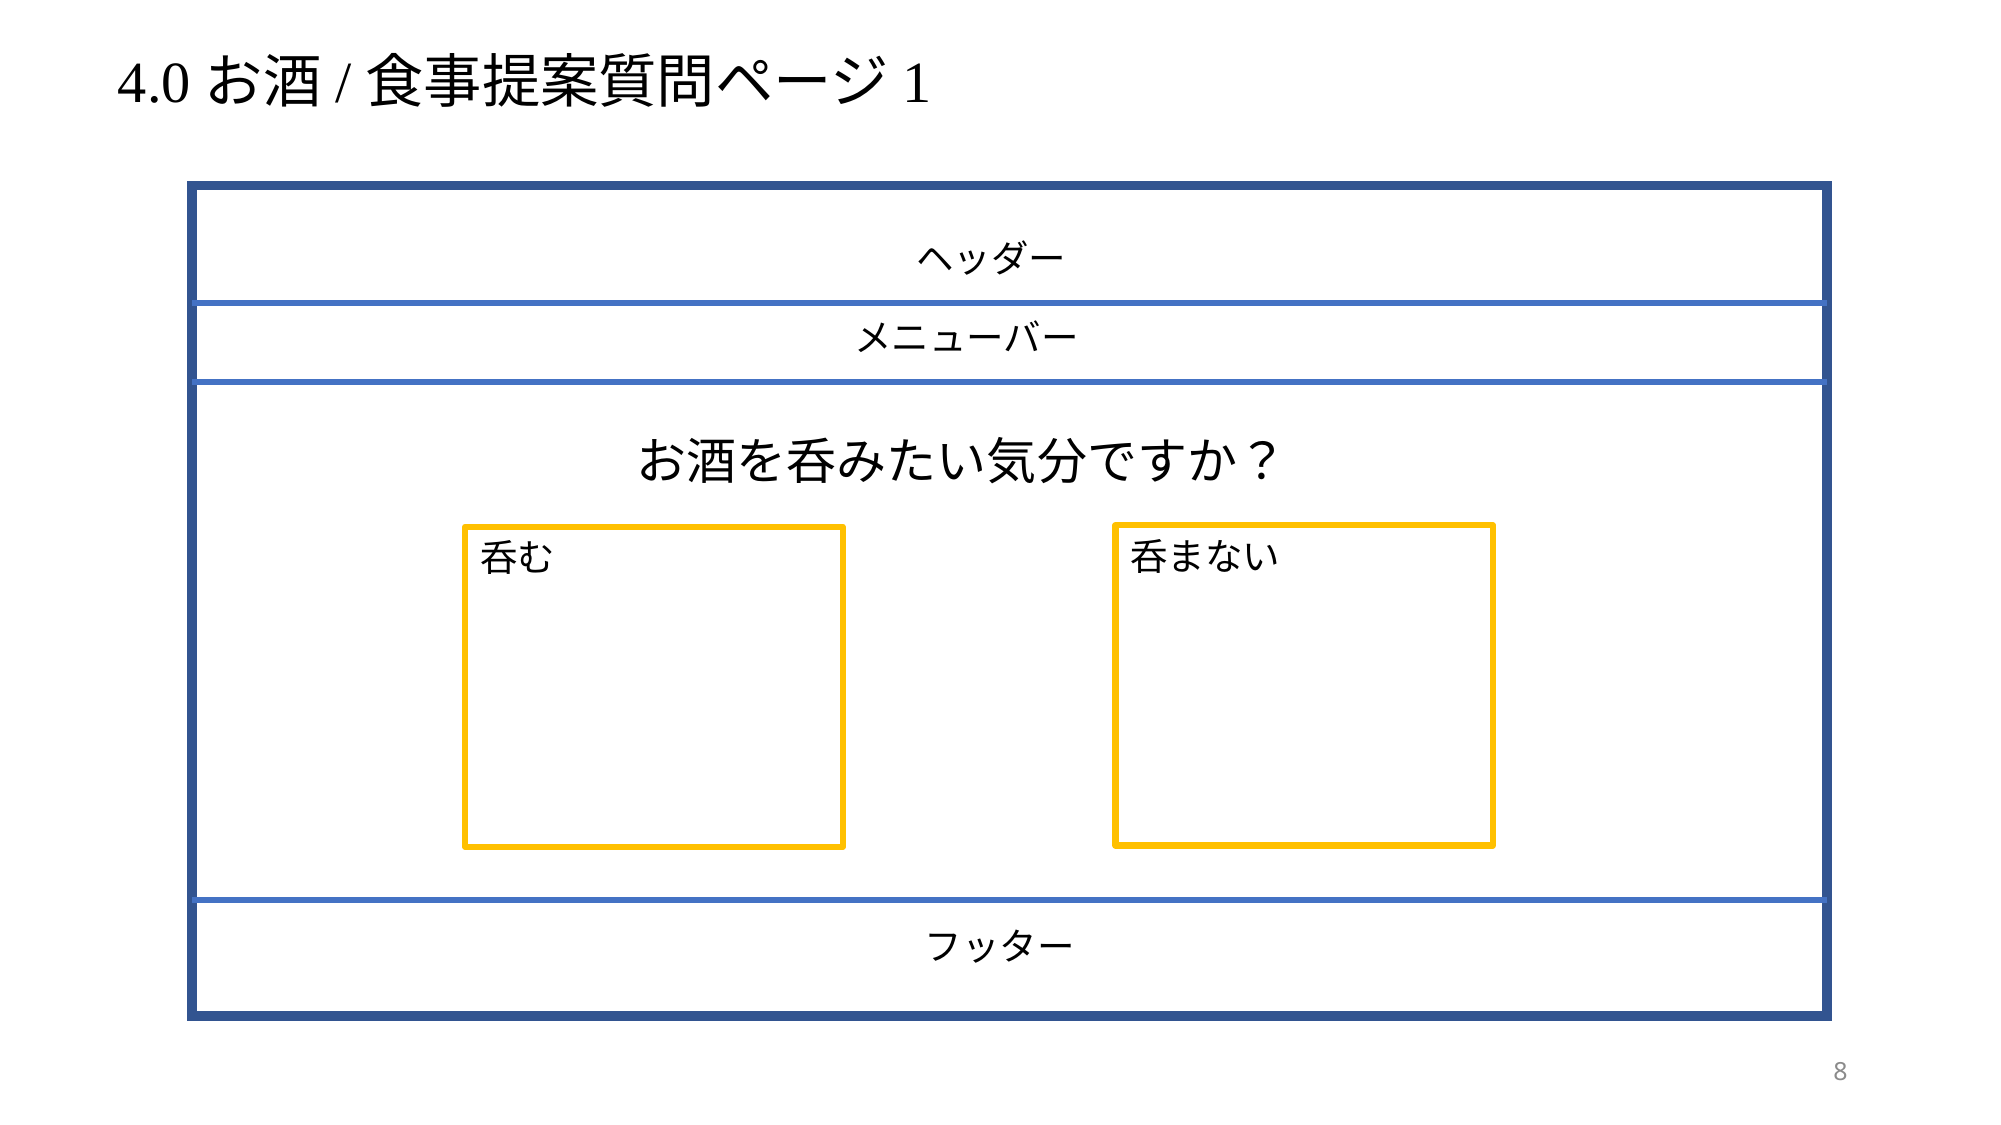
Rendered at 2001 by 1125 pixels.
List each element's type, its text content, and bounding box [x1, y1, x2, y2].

text_box 呑む [465, 526, 843, 847]
text_box フッター [687, 915, 1313, 975]
text_box メニューバー [653, 306, 1280, 366]
text_box ヘッダー [678, 227, 1305, 288]
text_box 4.0お酒/食事提案質問ページ1 [103, 37, 1031, 167]
text_box お酒を呑みたい気分ですか？ [622, 422, 1313, 497]
slide_number 8 [1412, 1042, 1863, 1103]
text_box [191, 184, 1828, 1017]
text_box 呑まない [1115, 525, 1493, 846]
